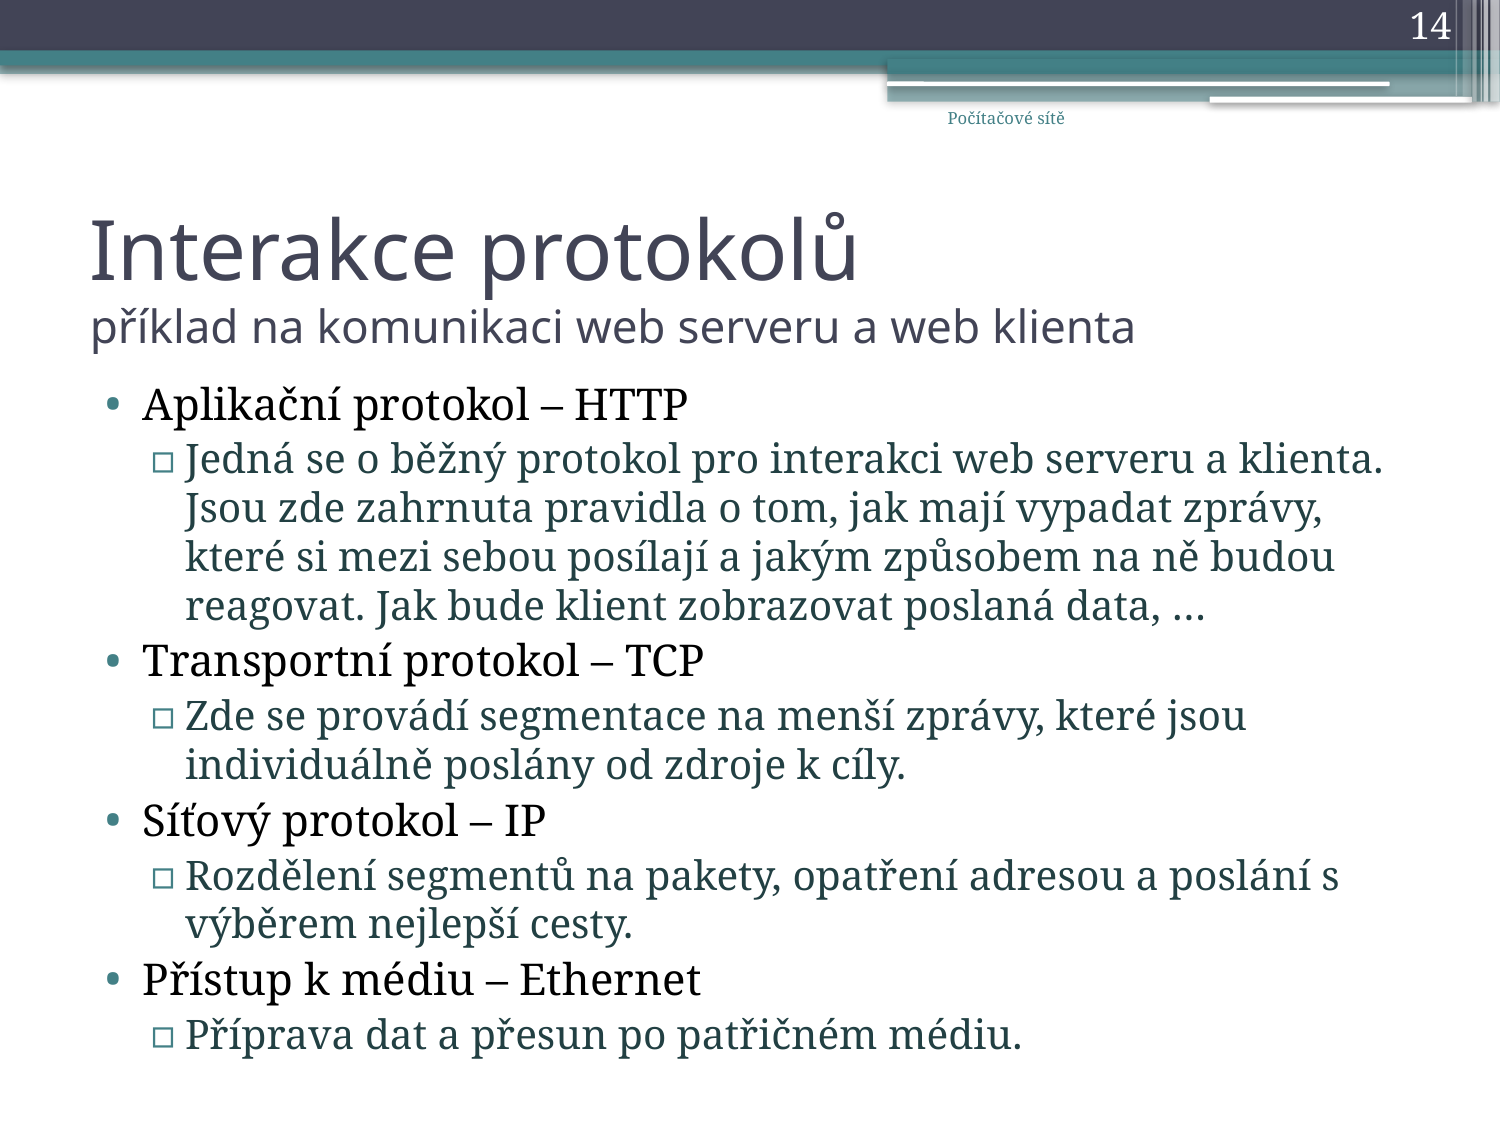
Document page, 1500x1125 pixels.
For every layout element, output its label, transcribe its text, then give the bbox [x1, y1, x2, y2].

list Aplikační protokol – HTTP Jedná se o běžný protokol pro interakci web serveru a klienta. Jsou zde zahrnuta pravidla o tom, jak mají vypadat zprávy, které si mezi sebou posílají a jakým způsobem na ně budou reagovat. Jak bude klient zobrazovat poslaná data, … Transportní protokol – TCP Zde se provádí segmentace na menší zprávy, které jsou individuálně poslány od zdroje k cíly. Síťový protokol – IP Rozdělení segmentů na pakety, opatření adresou a poslání s výběrem nejlepší cesty. Přístup k médiu – Ethernet Příprava dat a přesun po patřičném médiu. [75, 368, 1425, 1079]
footer Počítačové sítě [862, 100, 1080, 176]
slide_number 14 [1341, 0, 1466, 61]
title Interakce protokolů příklad na komunikaci web serveru a web klienta [75, 187, 1425, 363]
